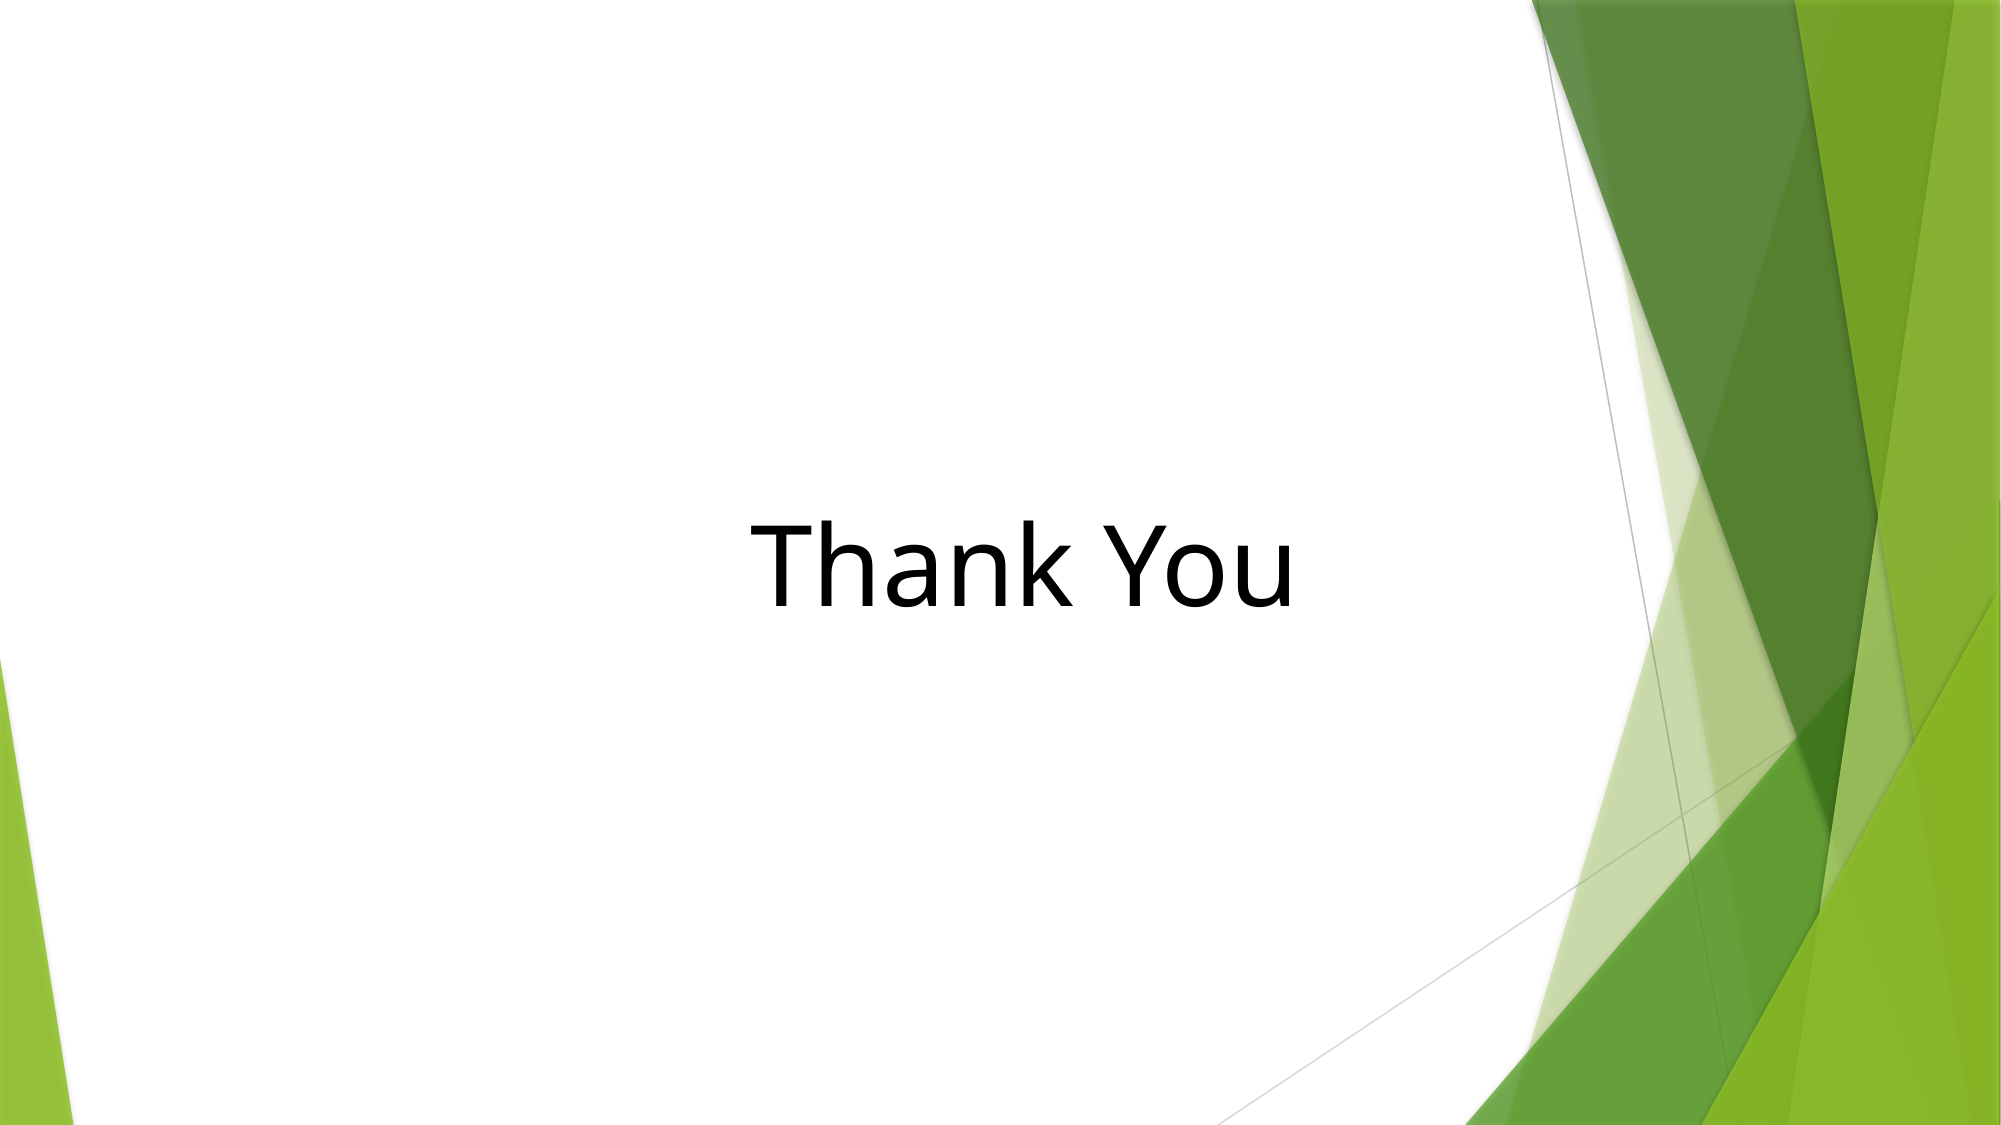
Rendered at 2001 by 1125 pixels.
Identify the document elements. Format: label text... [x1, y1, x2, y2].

text_box Thank You [448, 486, 1601, 637]
